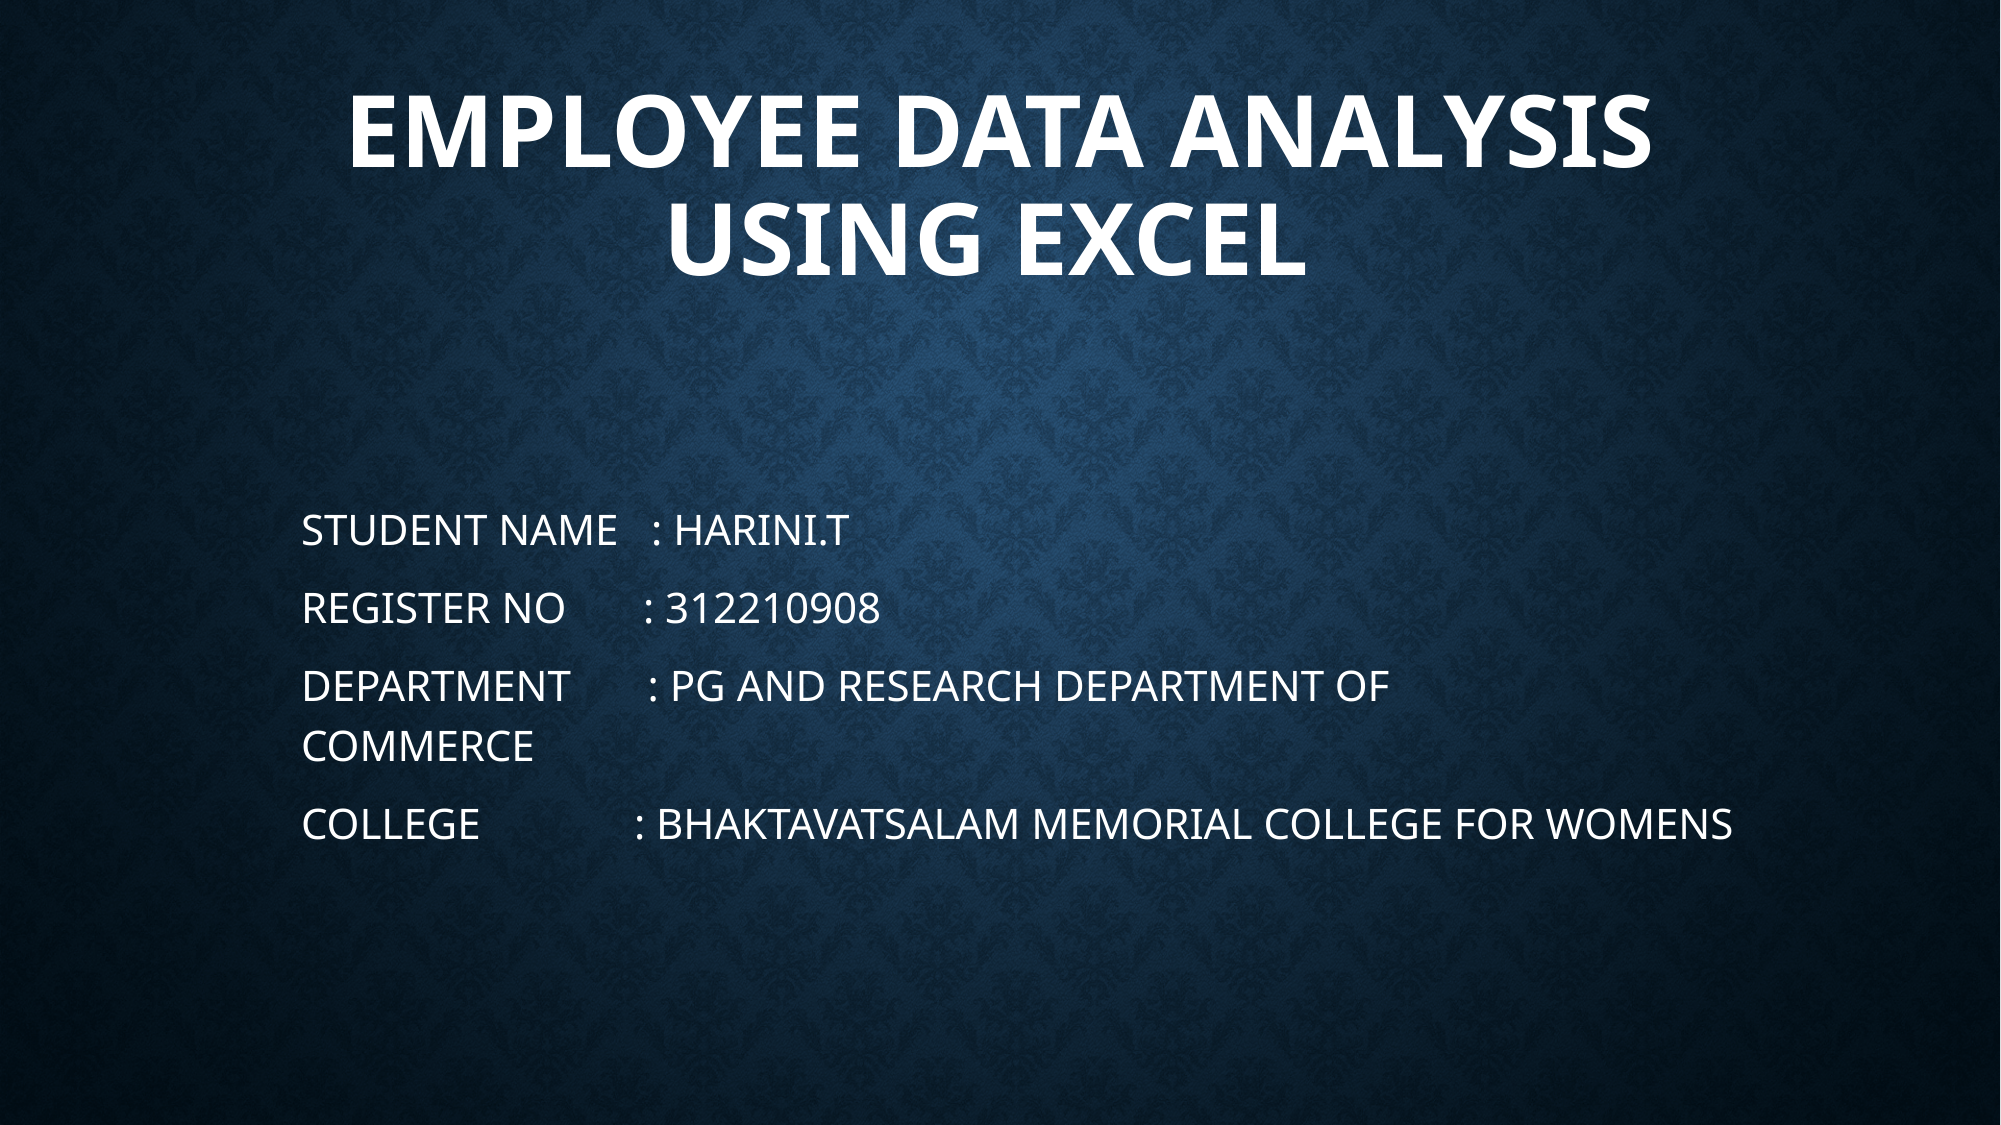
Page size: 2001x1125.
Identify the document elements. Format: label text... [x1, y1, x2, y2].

subtitle STUDENT NAME : HARINI.T REGISTER NO : 312210908 DEPARTMENT : PG AND RESEARCH DEPARTMENT OF COMMERCE COLLEGE : BHAKTAVATSALAM MEMORIAL COLLEGE FOR WOMENS [286, 485, 1763, 877]
title Employee data analysis using excel [261, 0, 1739, 305]
